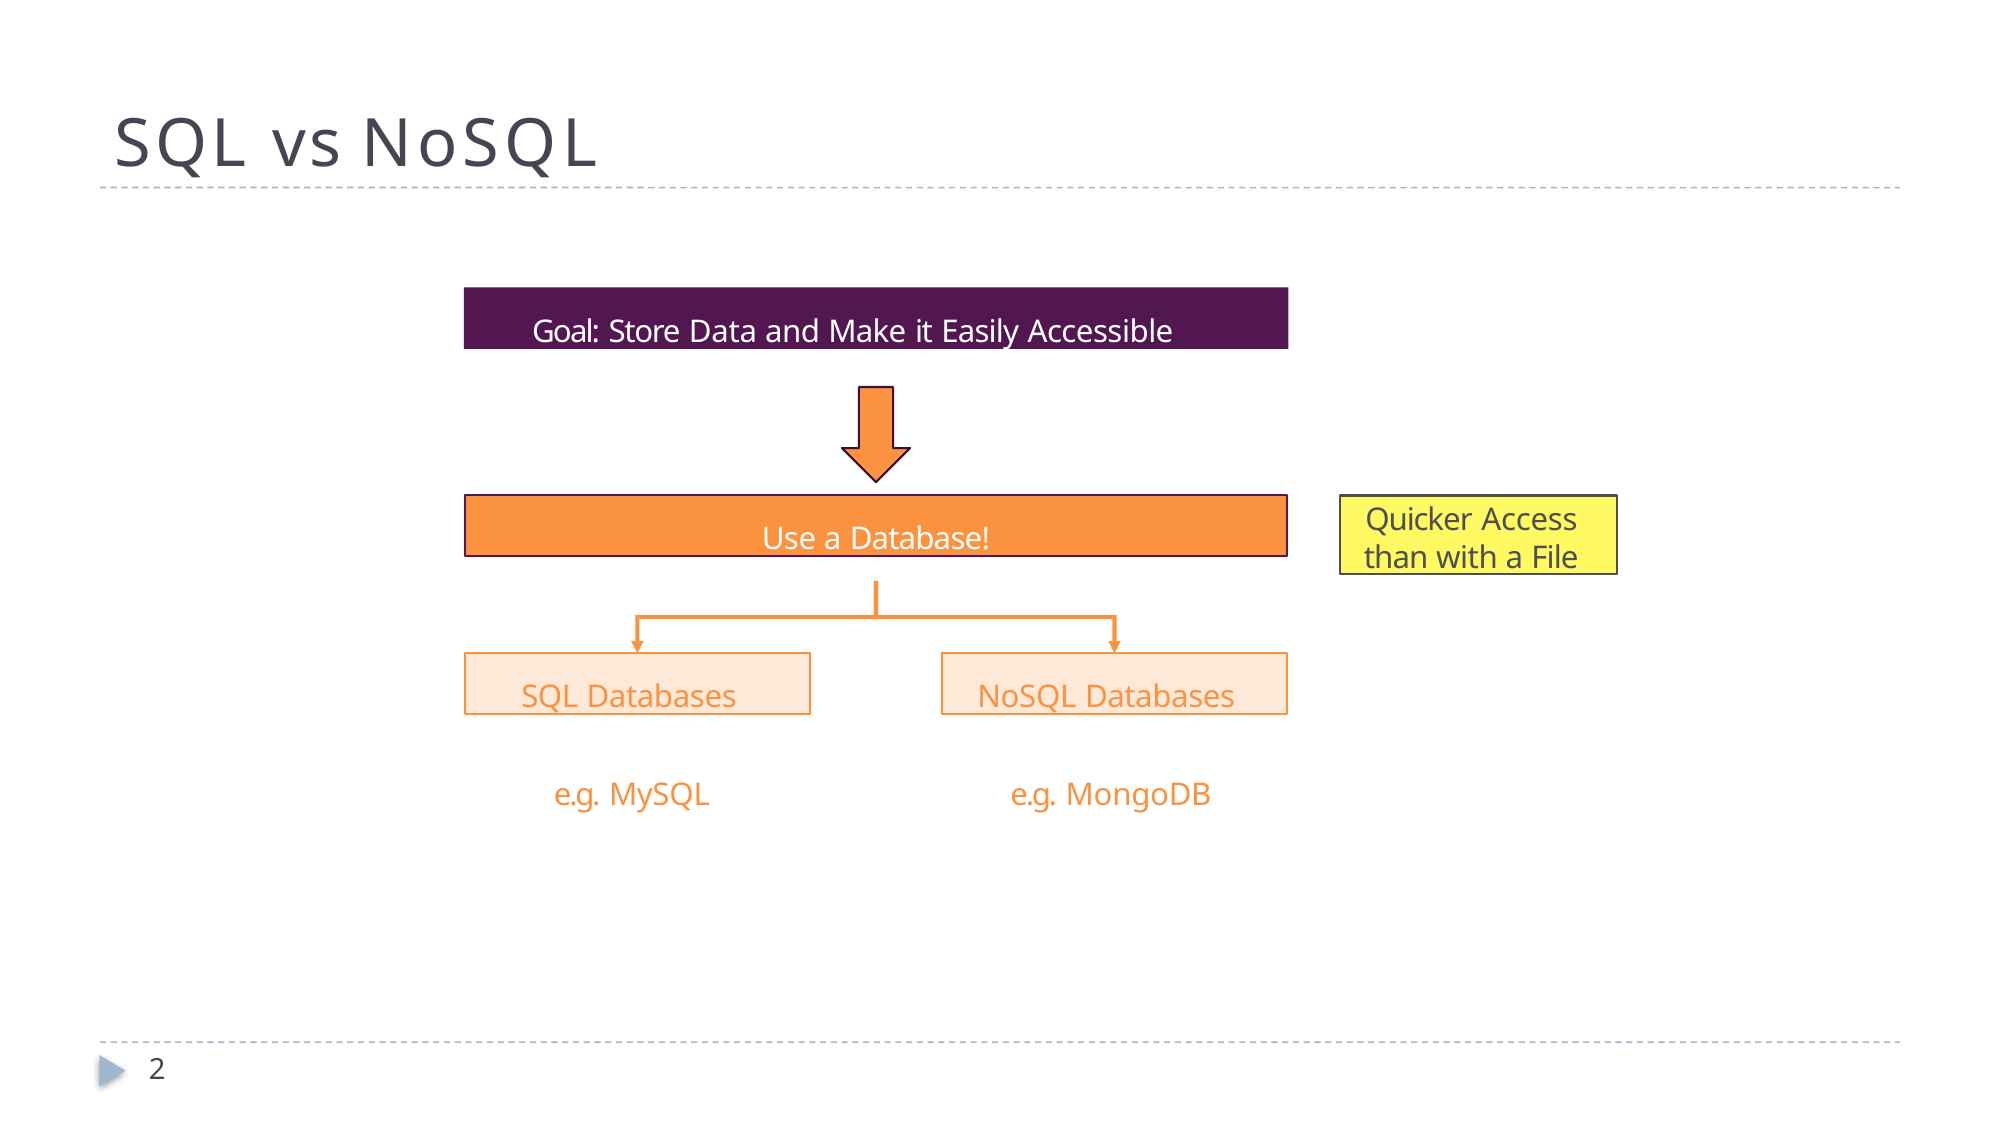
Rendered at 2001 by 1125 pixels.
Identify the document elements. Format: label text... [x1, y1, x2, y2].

text_box e.g. MySQL [551, 772, 723, 812]
text_box [841, 386, 911, 483]
text_box e.g. MongoDB [1008, 772, 1221, 812]
slide_number 2 [133, 1042, 568, 1103]
text_box [873, 580, 1121, 654]
text_box Quicker Access than with a File [1339, 495, 1618, 575]
text_box SQL Databases [464, 653, 811, 714]
text_box NoSQL Databases [941, 653, 1288, 714]
title SQL vs NoSQL [99, 24, 1900, 188]
text_box Goal: Store Data and Make it Easily Accessible [463, 287, 1289, 349]
text_box Use a Database! [464, 495, 1288, 556]
text_box [631, 615, 873, 654]
